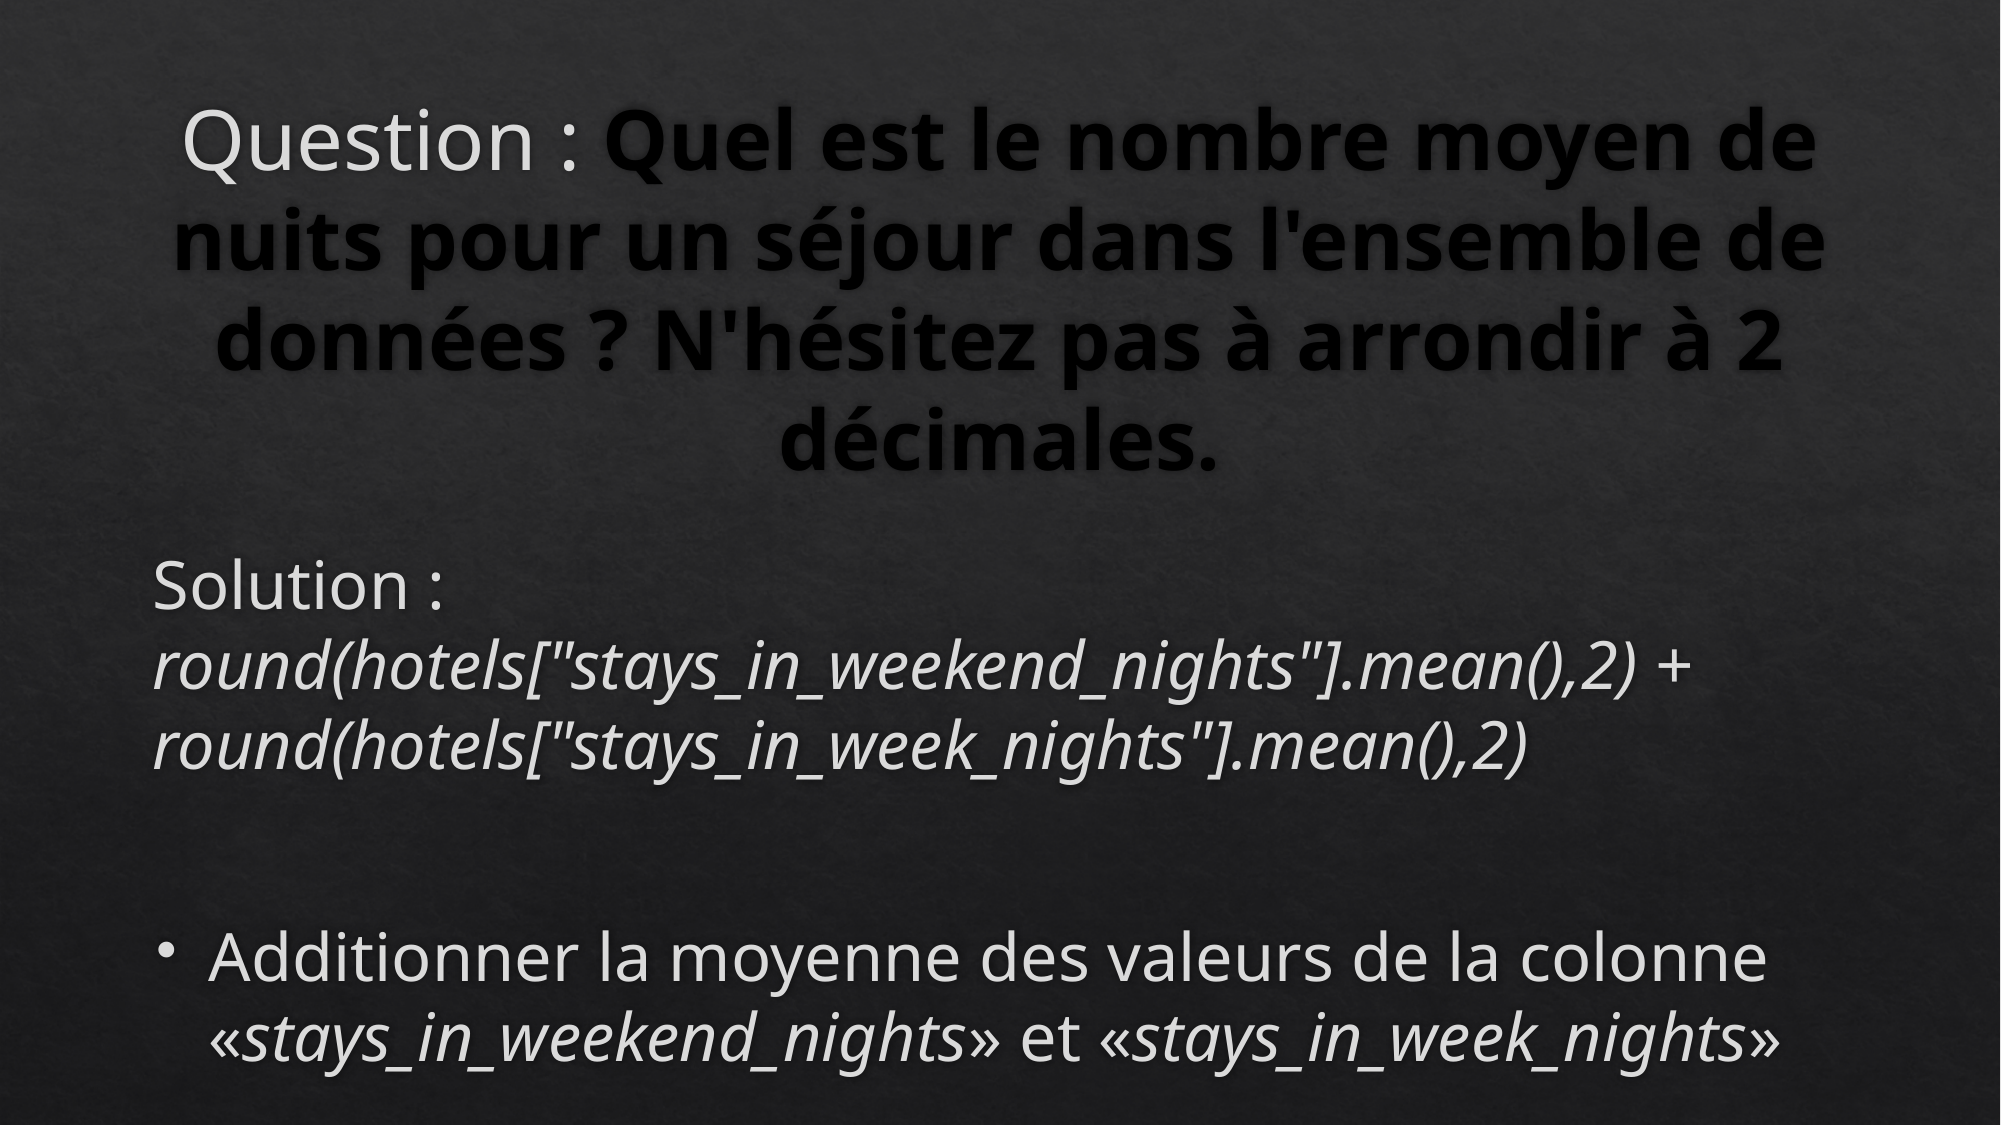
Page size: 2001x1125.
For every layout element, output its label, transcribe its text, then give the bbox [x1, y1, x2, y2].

title Question : Quel est le nombre moyen de nuits pour un séjour dans l'ensemble de données ? N'hésitez pas à arrondir à 2 décimales. [137, 59, 1863, 515]
list Solution : round(hotels["stays_in_weekend_nights"].mean(),2) + round(hotels["stays_in_week_nights"].mean(),2) Additionner la moyenne des valeurs de la colonne «stays_in_weekend_nights» et «stays_in_week_nights» [137, 535, 1897, 1093]
